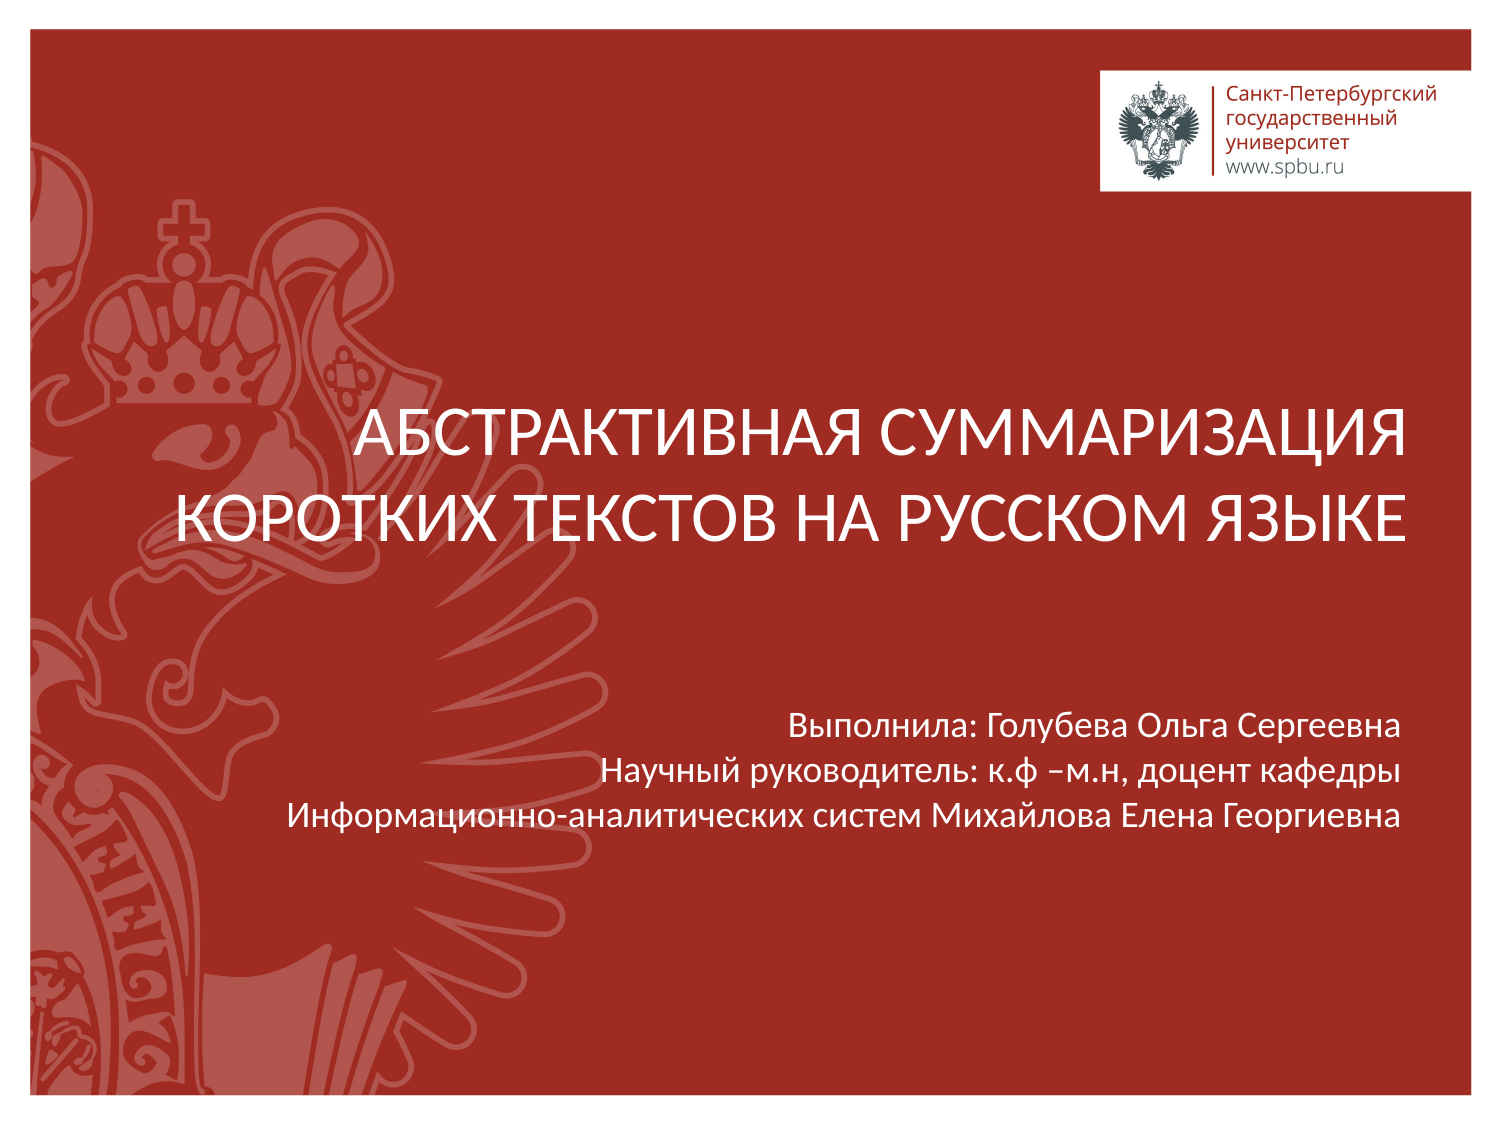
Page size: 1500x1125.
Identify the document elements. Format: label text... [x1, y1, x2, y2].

text_box Выполнила: Голубева Ольга Сергеевна Научный руководитель: к.ф –м.н, доцент кафедры Информационно-аналитических систем Михайлова Елена Георгиевна [271, 692, 1418, 843]
title Абстрактивная суммаризация коротких текстов на русском языке [112, 349, 1424, 591]
picture [0, 0, 1500, 1125]
